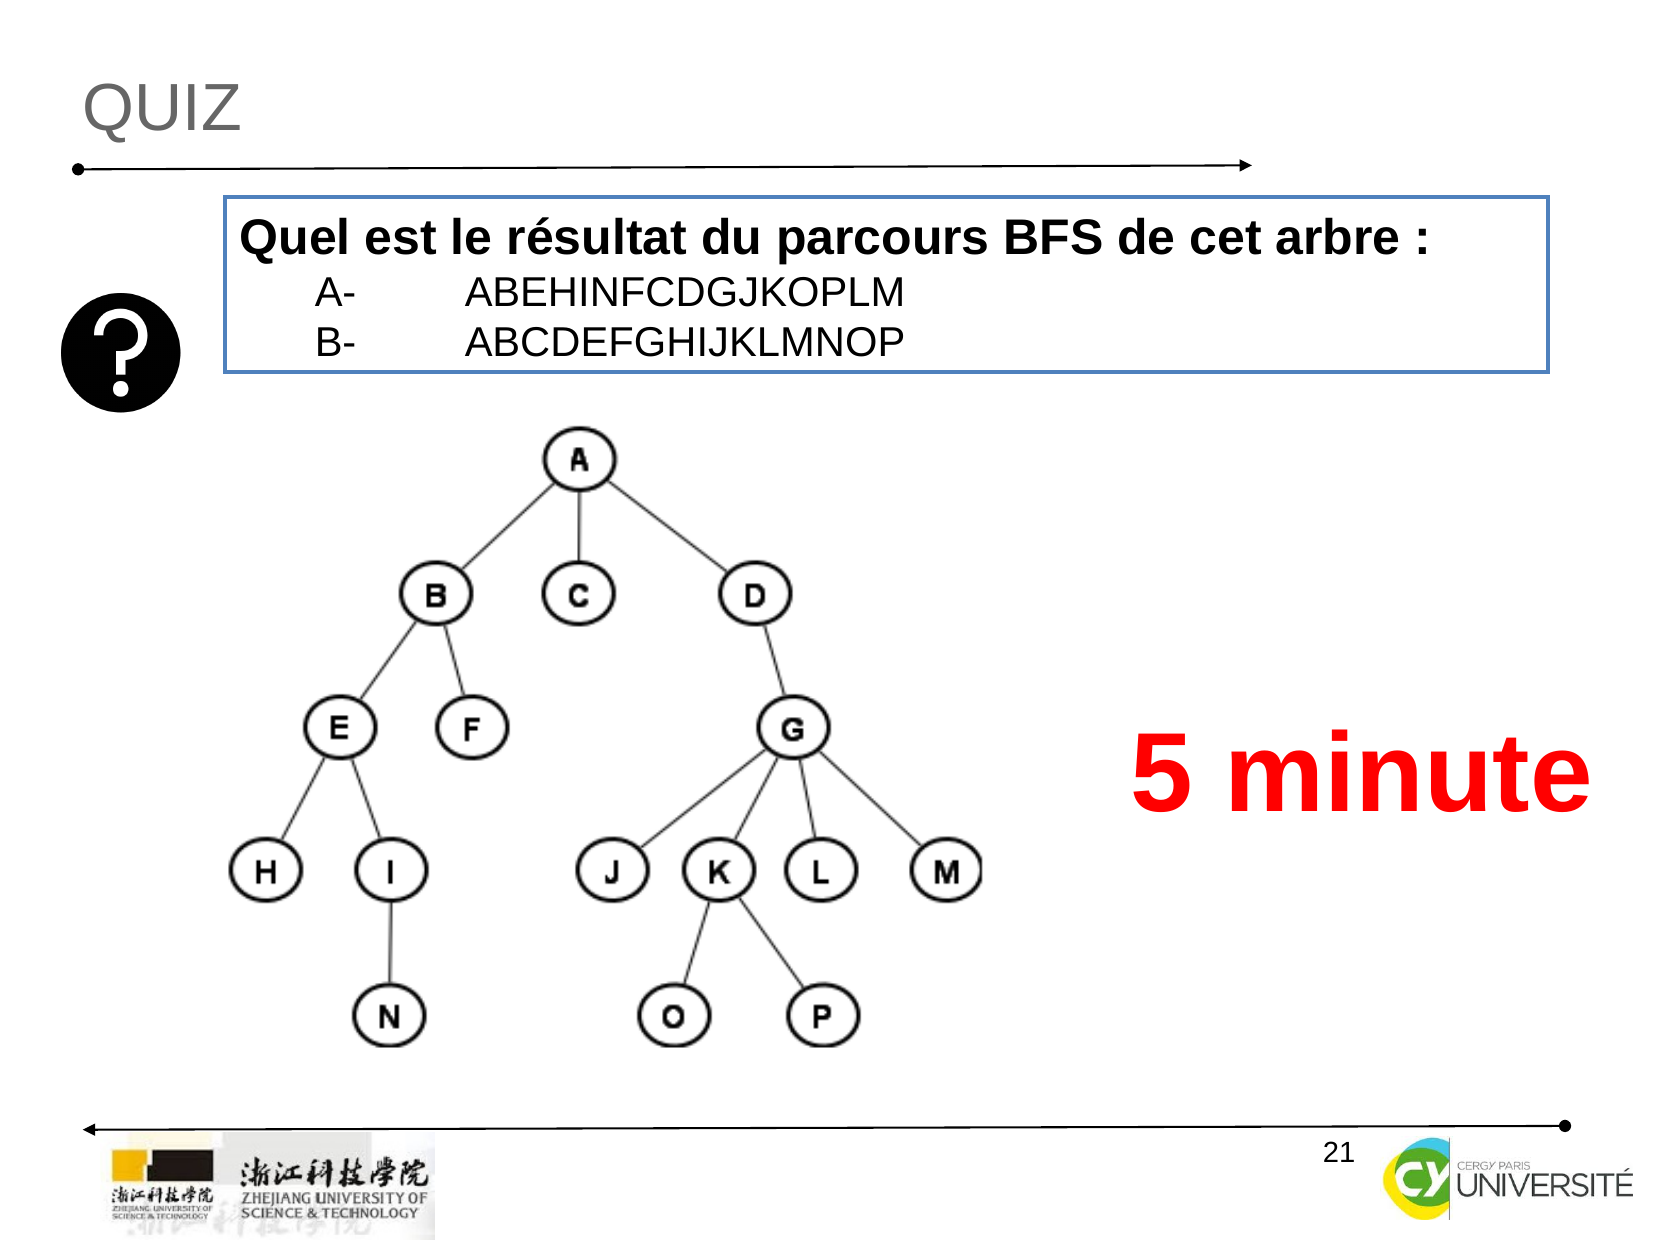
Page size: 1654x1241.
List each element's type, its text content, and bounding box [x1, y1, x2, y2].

text_box 5 minute [1116, 691, 1609, 842]
picture [45, 277, 196, 429]
text_box Quel est le résultat du parcours BFS de cet arbre : A- ABEHINFCDGJKOPLM B- ABCDEFGHIJKLMNOP [223, 195, 1550, 374]
picture [100, 1132, 435, 1240]
picture [1380, 1136, 1633, 1220]
picture [224, 394, 1008, 1066]
text_box Quiz [82, 49, 1571, 158]
